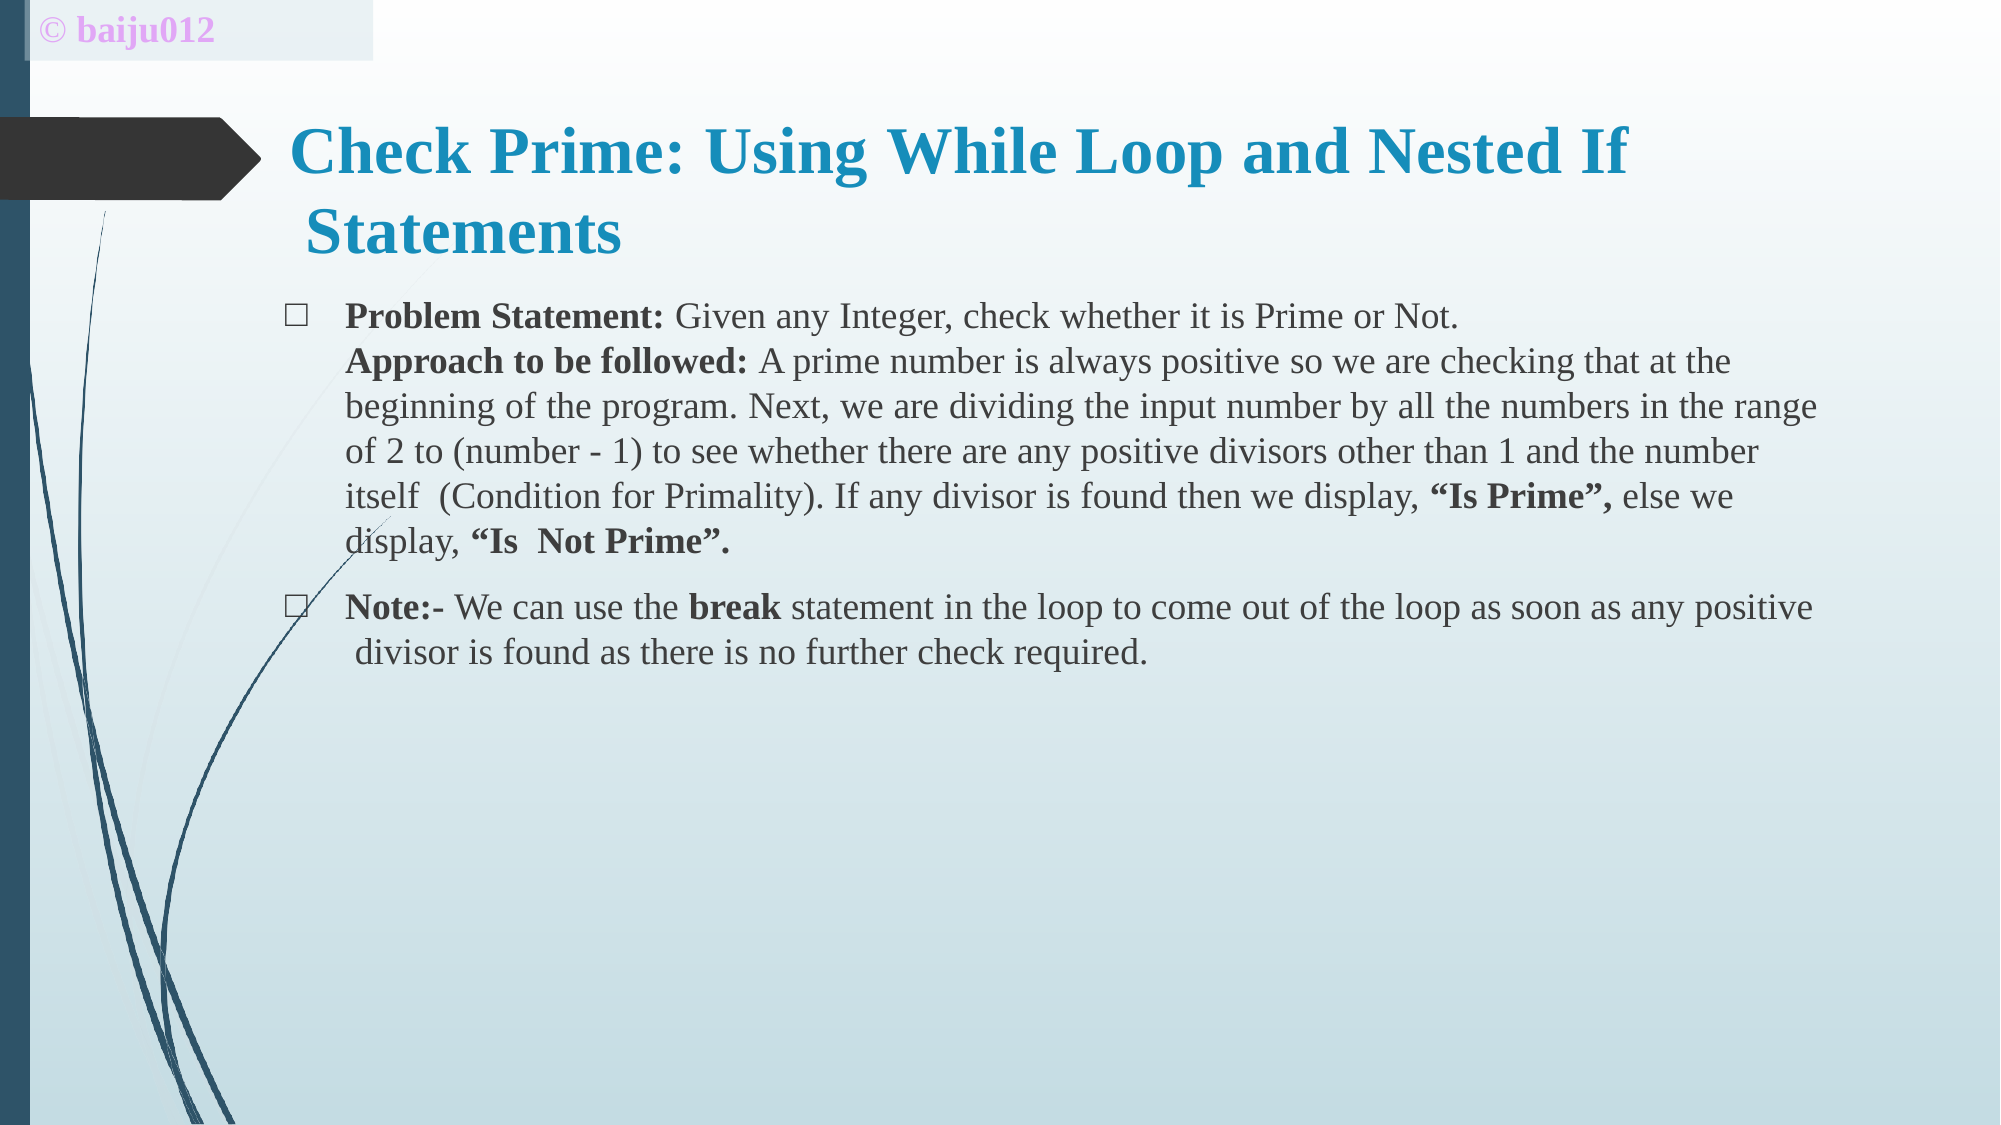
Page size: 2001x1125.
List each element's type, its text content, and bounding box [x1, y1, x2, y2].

picture [30, 61, 36, 117]
text_box Check Prime: Using While Loop and Nested If Statements [287, 103, 1631, 268]
title © baiju012 [36, 2, 309, 193]
picture [30, 0, 2000, 1125]
text_box Problem Statement: Given any Integer, check whether it is Prime or Not. Approach to be followed: A prime number is always positive so we are checking that at the beginning of the program. Next, we are dividing the input number by all the numbers in the range of 2 to (number - 1) to see whether there are any positive divisors other than 1 and the number itself (Condition for Primality). If any divisor is found then we display, “Is Prime”, else we display, “Is Not Prime”. Note:- We can use the break statement in the loop to come out of the loop as soon as any positive divisor is found as there is no further check required. [283, 288, 1845, 672]
